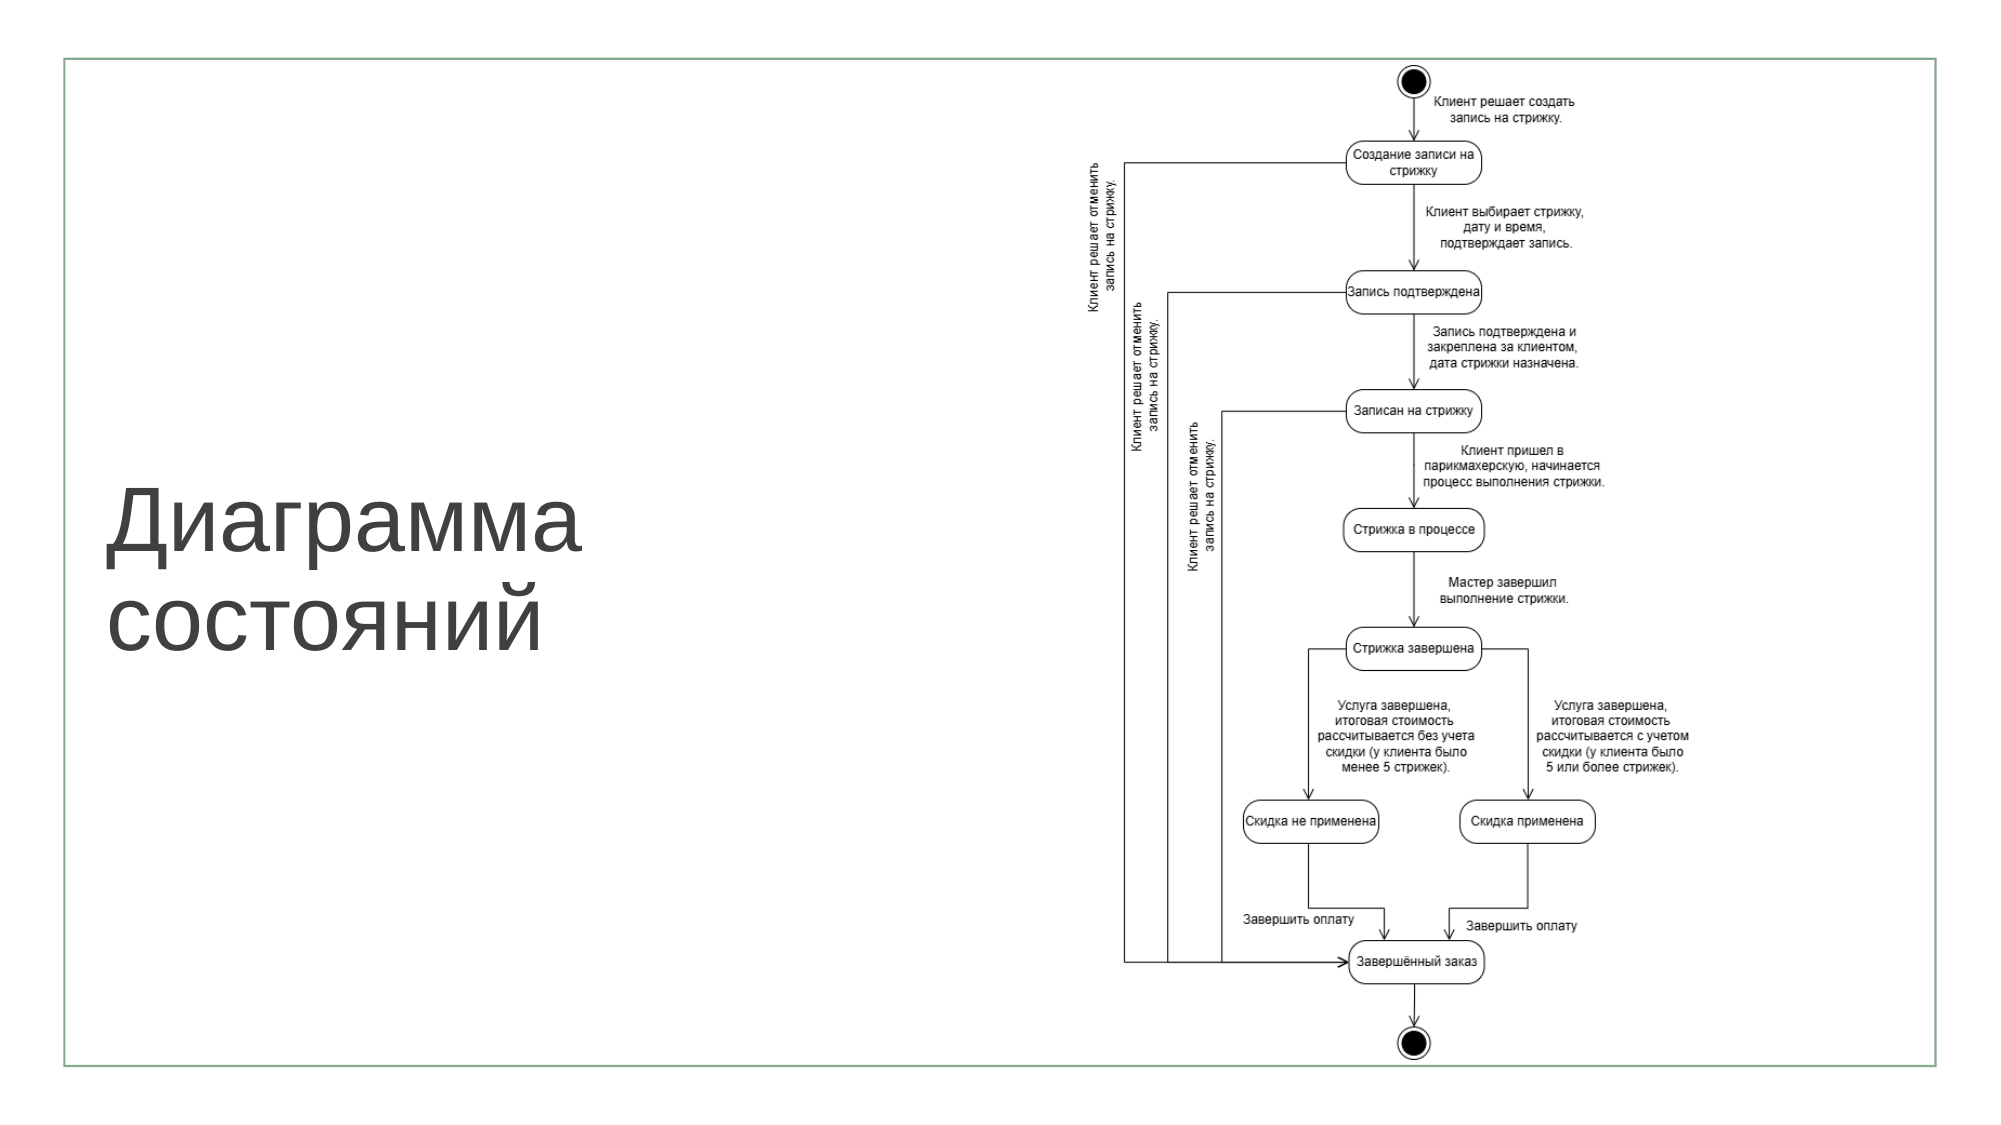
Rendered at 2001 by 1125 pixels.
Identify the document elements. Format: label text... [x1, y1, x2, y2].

text_box Диаграмма состояний [90, 447, 757, 678]
picture [1086, 65, 1689, 1060]
